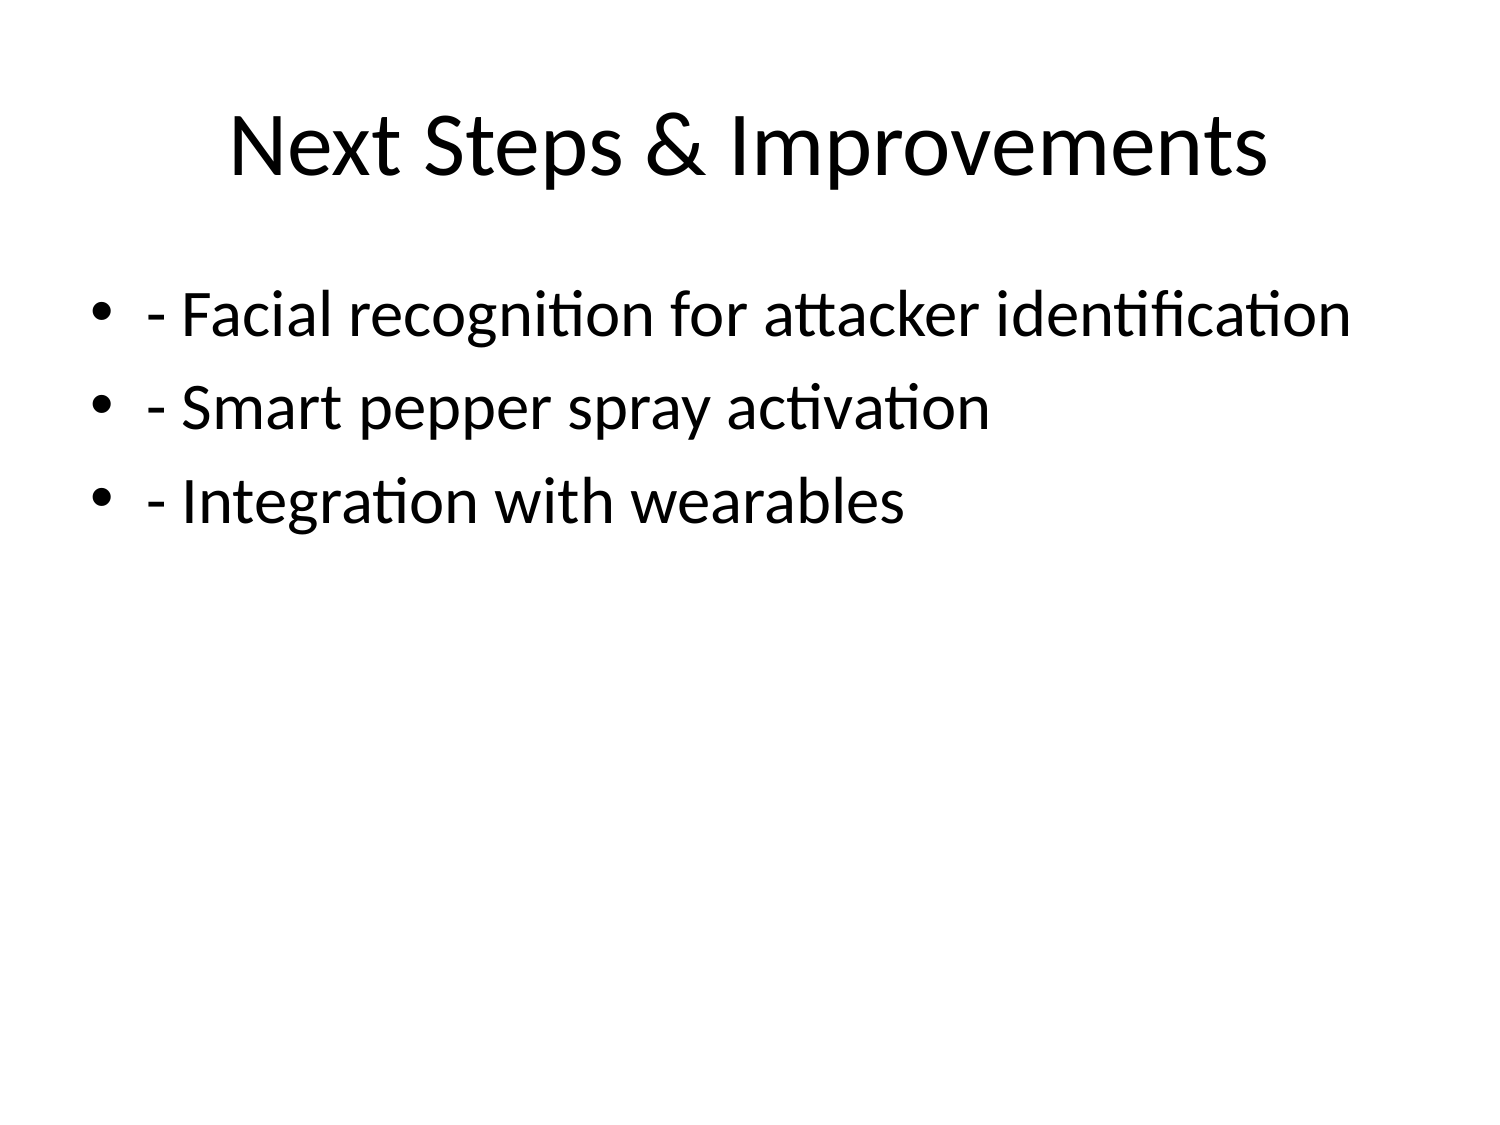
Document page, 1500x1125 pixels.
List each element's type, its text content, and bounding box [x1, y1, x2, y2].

title Next Steps & Improvements [75, 45, 1425, 233]
list - Facial recognition for attacker identification - Smart pepper spray activation - Integration with wearables [75, 262, 1425, 1005]
